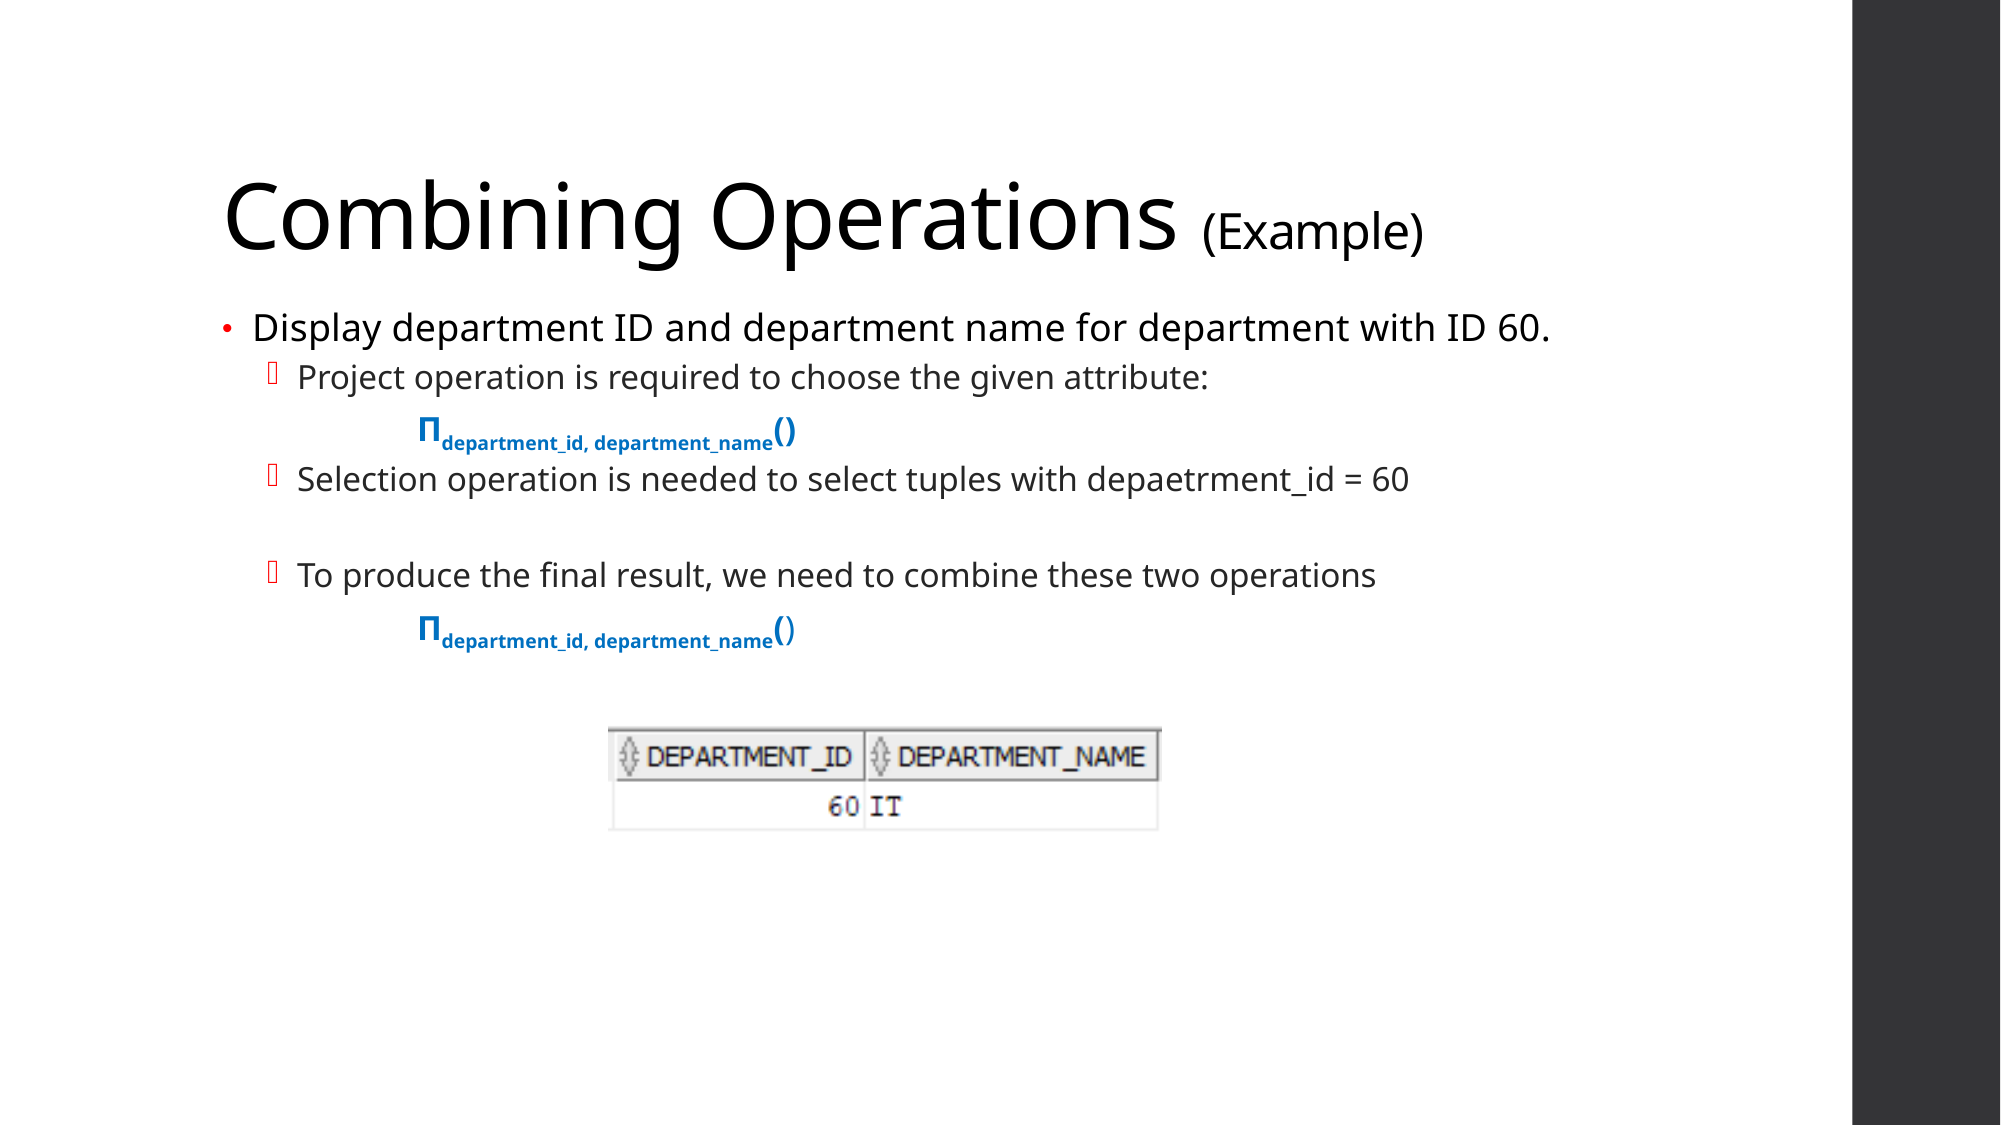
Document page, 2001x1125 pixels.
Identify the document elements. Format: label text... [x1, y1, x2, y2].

picture [608, 725, 1162, 839]
title Combining Operations (Example) [206, 60, 1797, 278]
